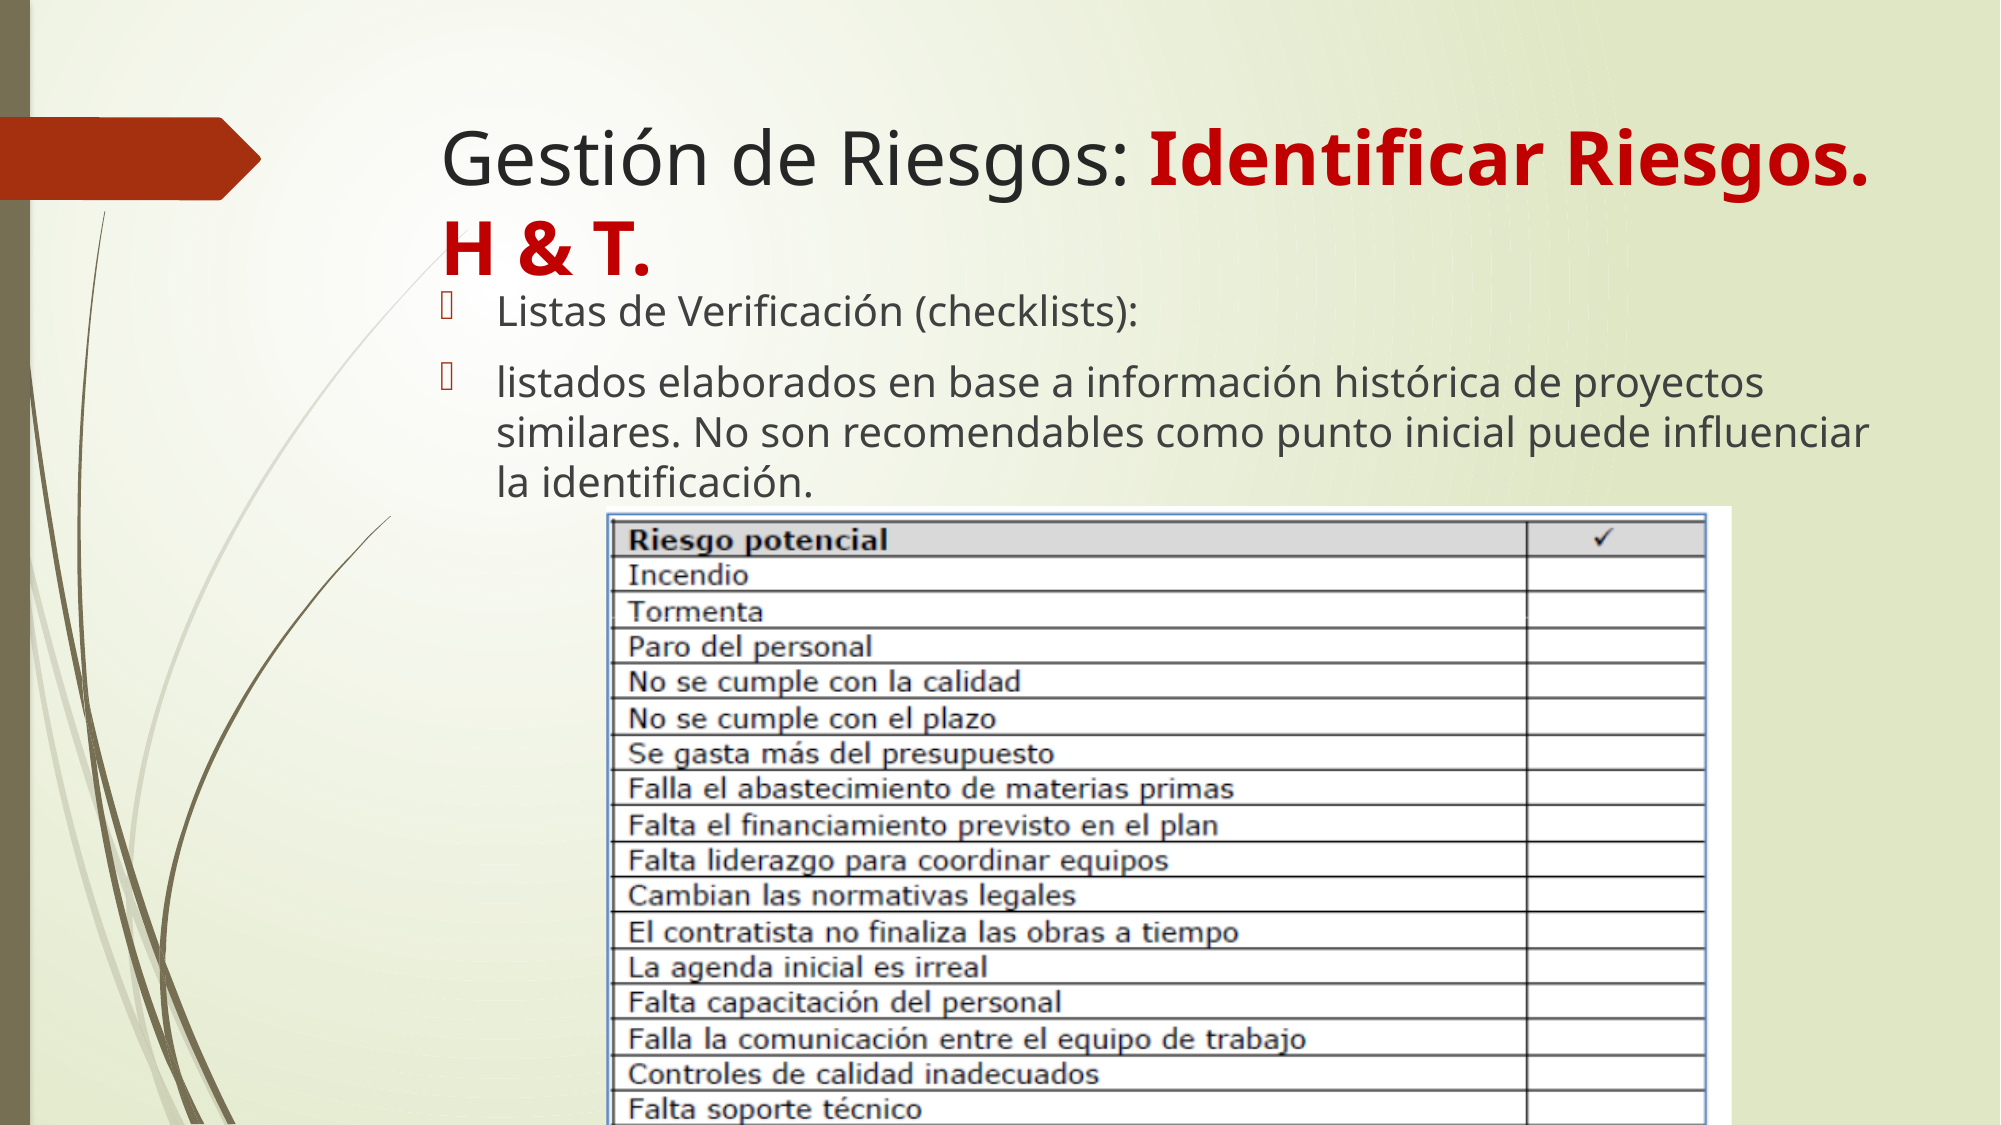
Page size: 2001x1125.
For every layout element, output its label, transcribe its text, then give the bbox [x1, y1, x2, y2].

picture [605, 506, 1732, 1125]
list Listas de Verificación (checklists): listados elaborados en base a información histórica de proyectos similares. No son recomendables como punto inicial puede influenciar la identificación. [424, 277, 1888, 897]
title Gestión de Riesgos: Identificar Riesgos. H & T. [425, 102, 1888, 277]
